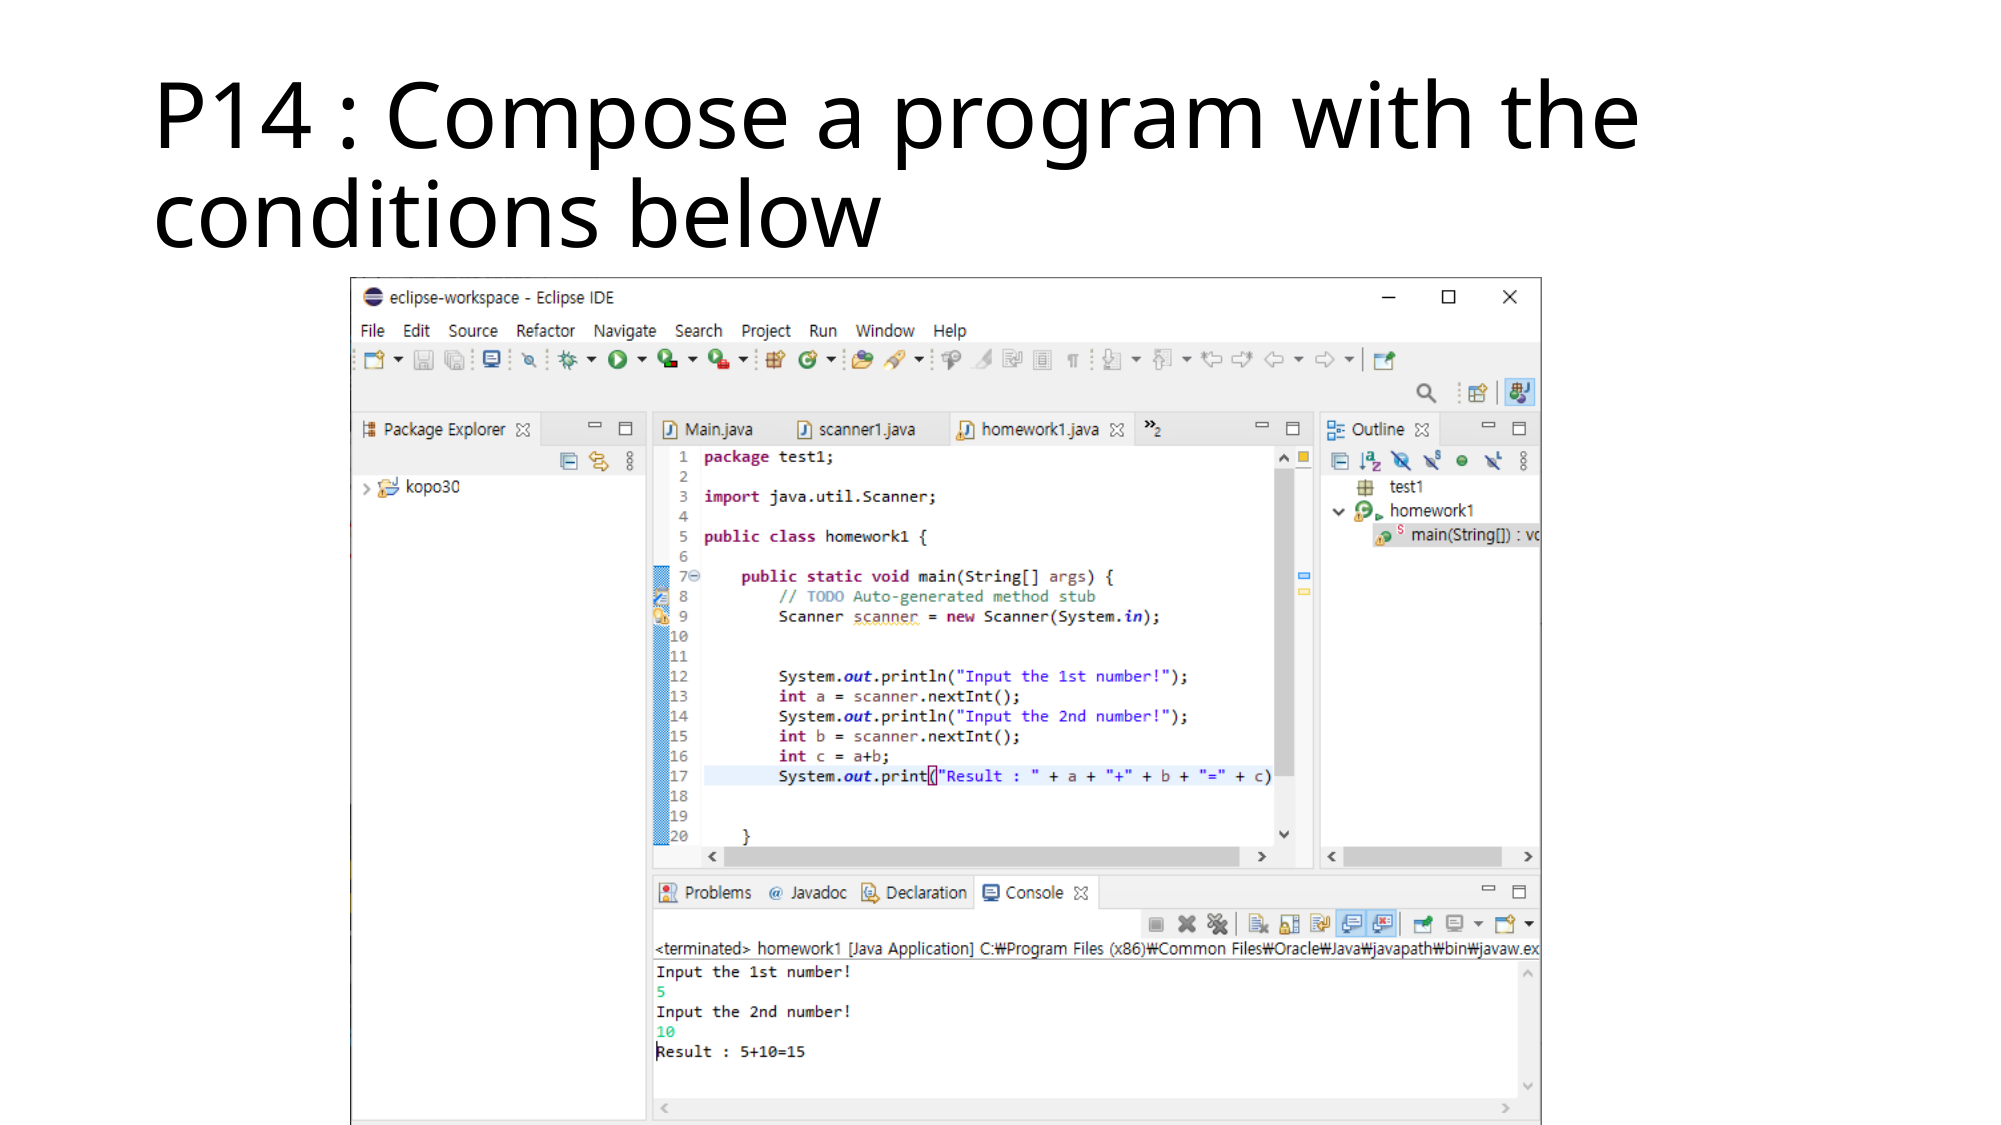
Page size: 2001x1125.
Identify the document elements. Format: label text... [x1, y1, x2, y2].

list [349, 277, 1542, 1125]
title P14 : Compose a program with the conditions below [137, 59, 1863, 278]
